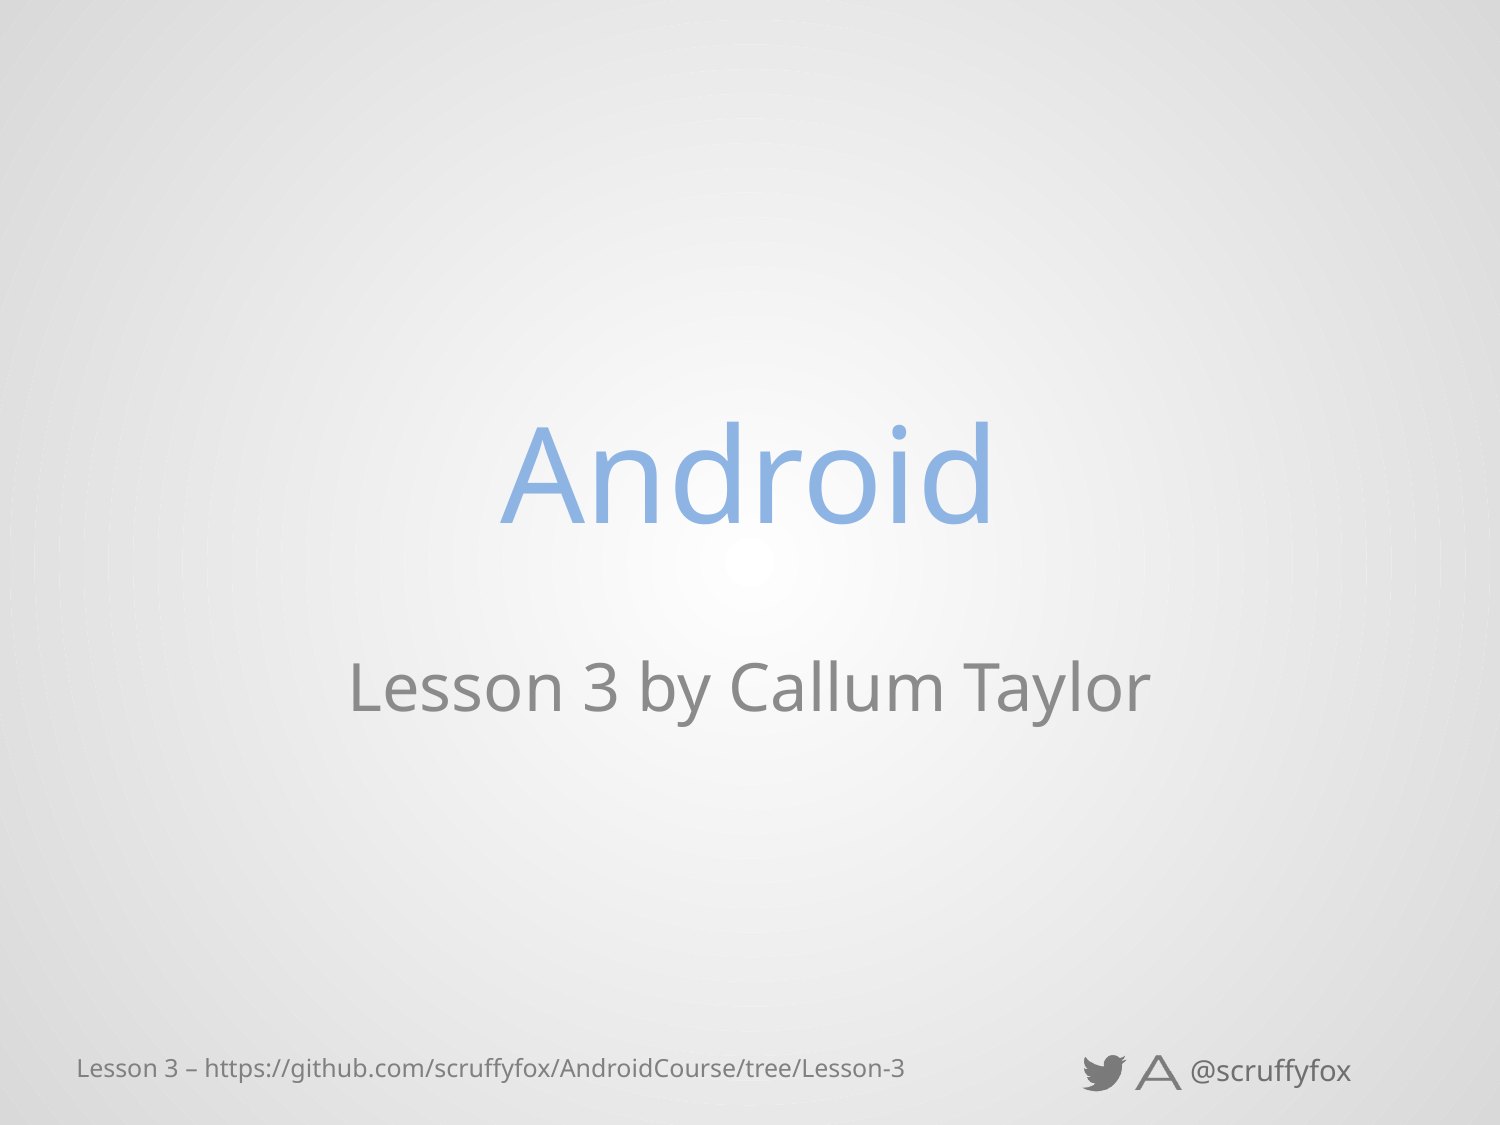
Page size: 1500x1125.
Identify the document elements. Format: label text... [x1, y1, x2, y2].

title Android [112, 349, 1388, 591]
picture [1074, 1042, 1182, 1103]
subtitle Lesson 3 by Callum Taylor [225, 637, 1275, 925]
